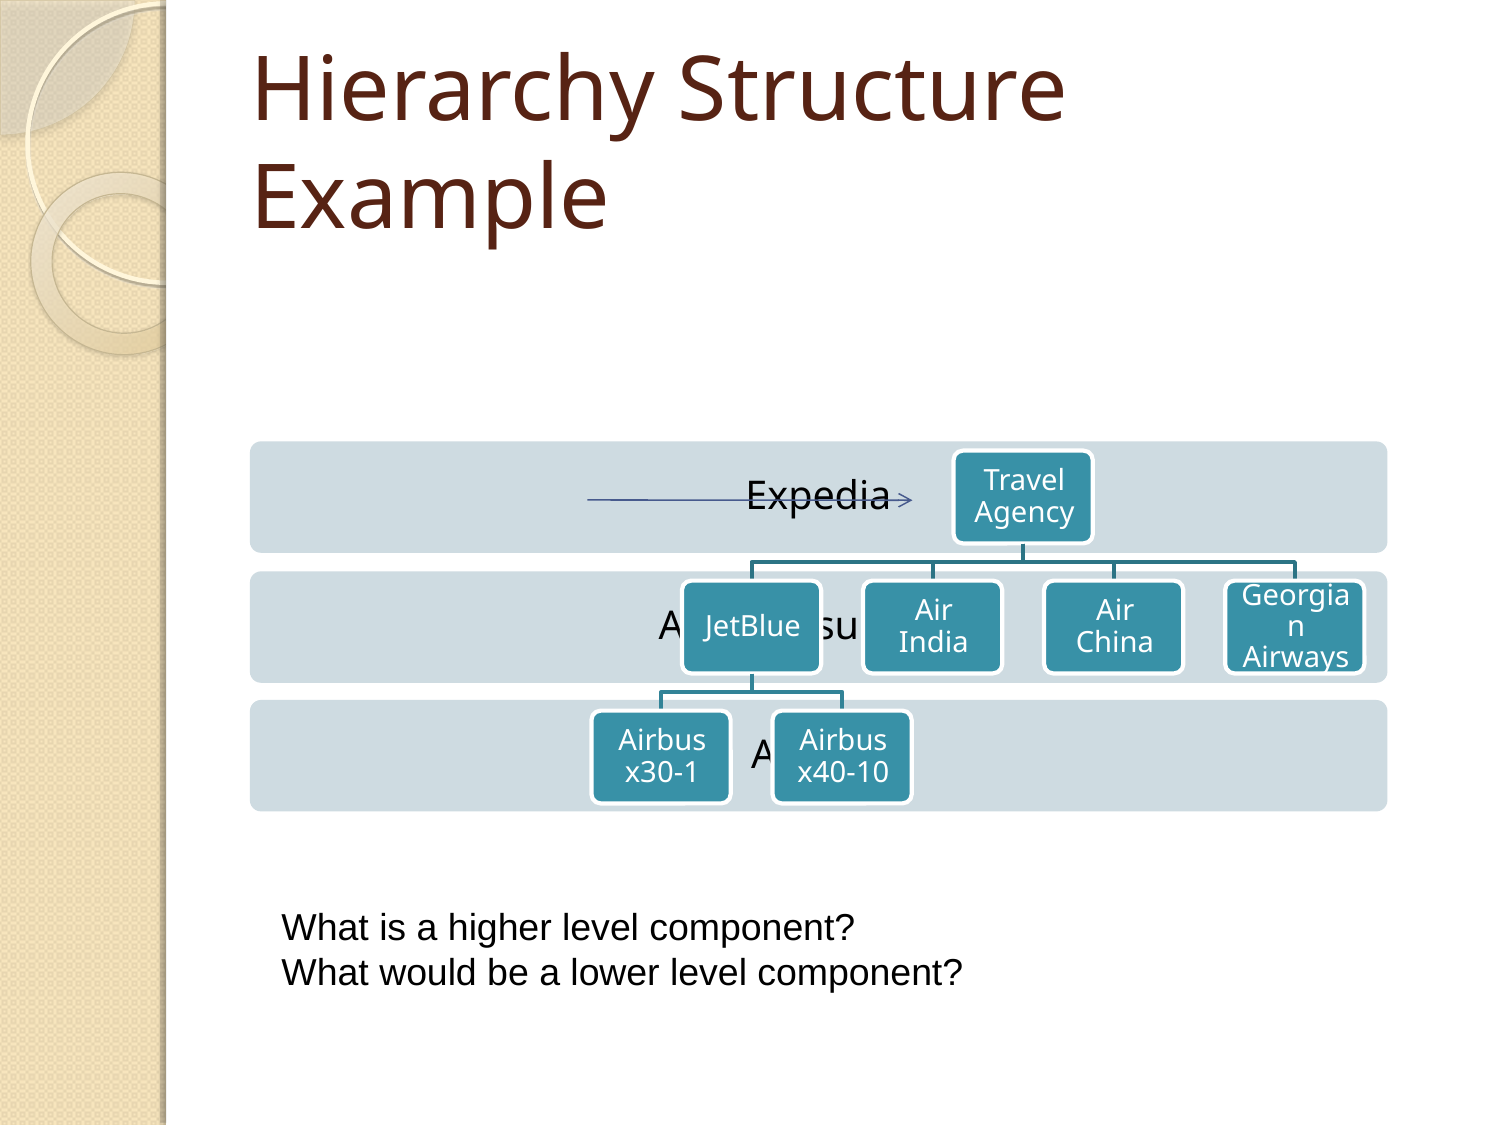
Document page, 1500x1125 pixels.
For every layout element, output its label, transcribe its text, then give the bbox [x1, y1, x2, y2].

title Hierarchy Structure Example [235, 45, 1466, 233]
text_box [249, 228, 1388, 1026]
